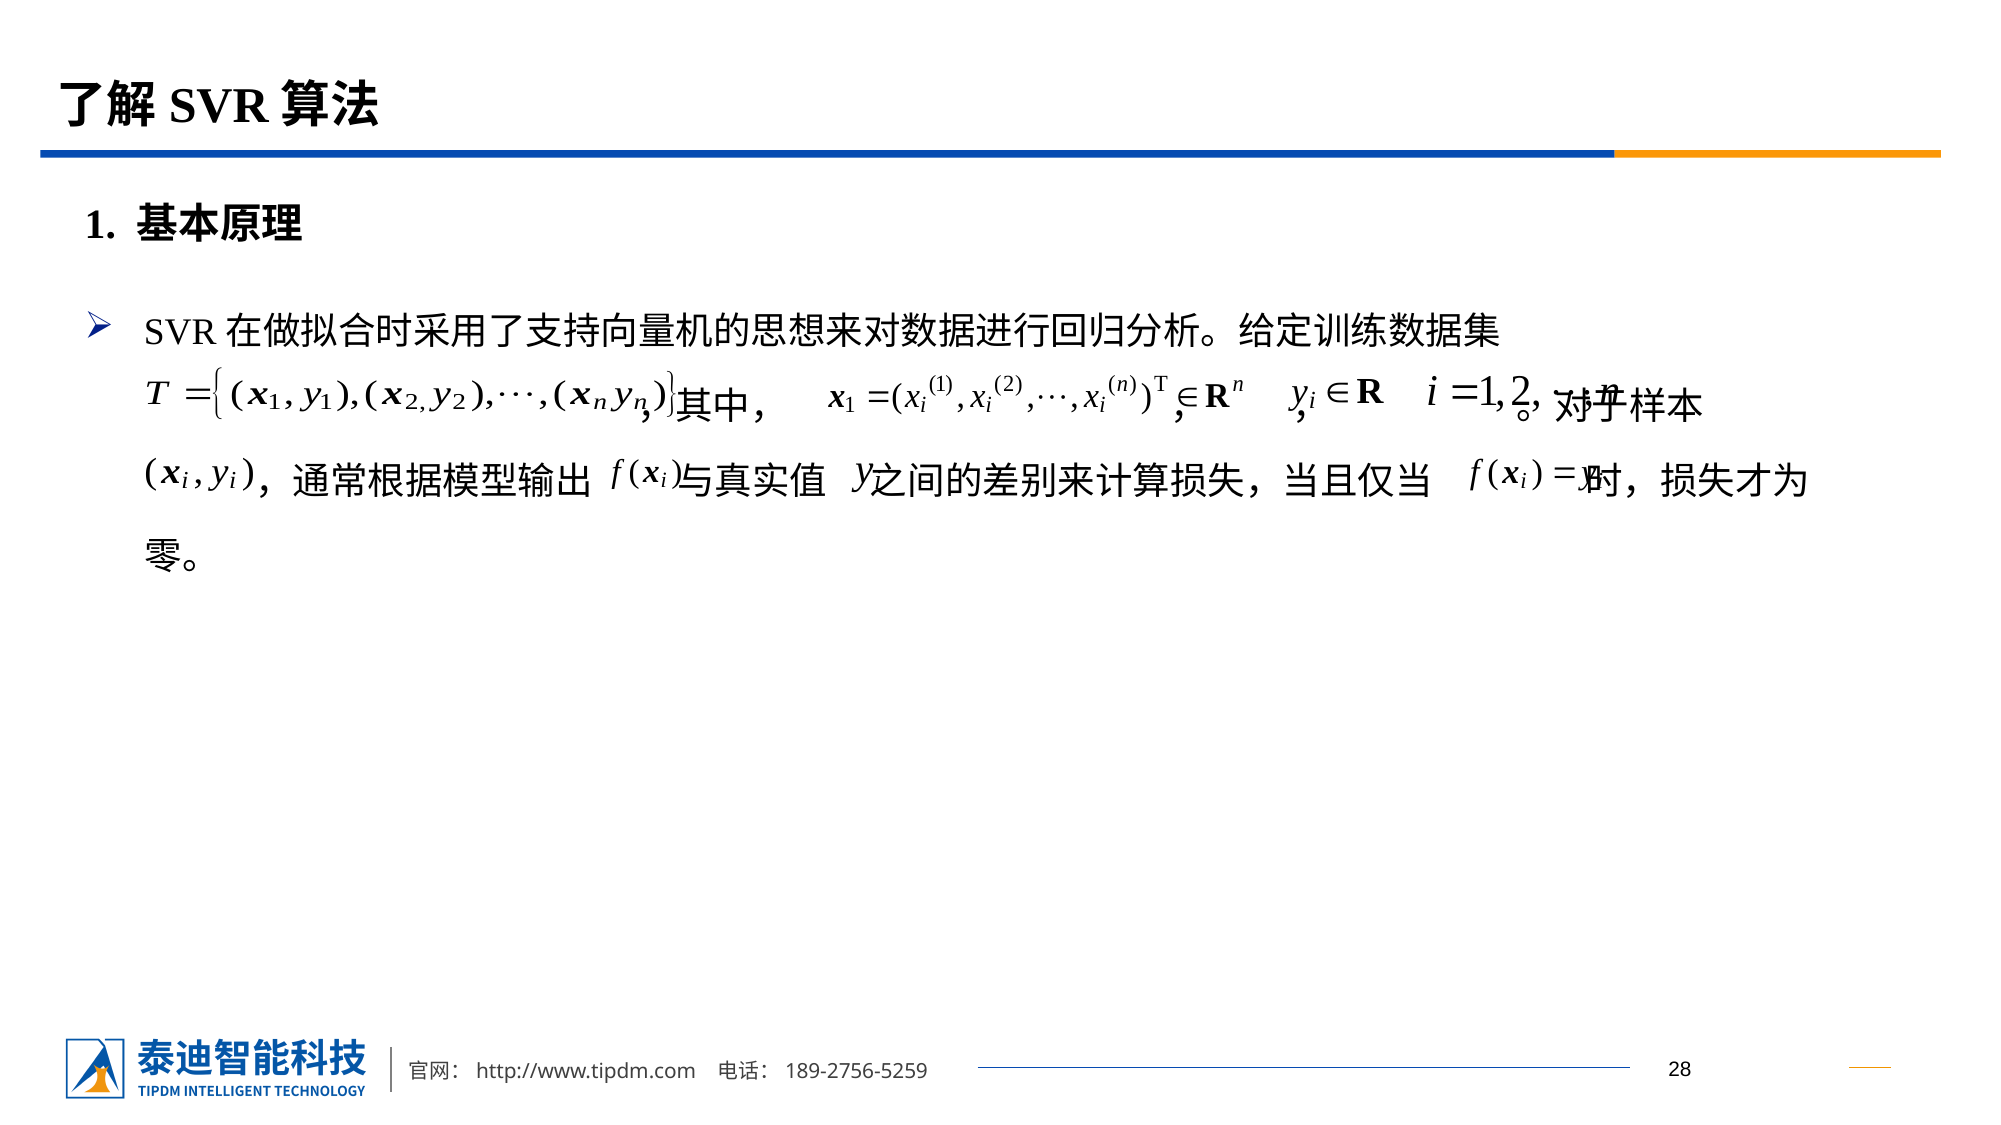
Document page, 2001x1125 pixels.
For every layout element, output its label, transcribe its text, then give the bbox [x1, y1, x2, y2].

list SVR在做拟合时采用了支持向量机的思想来对数据进行回归分析。给定训练数据集 ，其中， ， ， 。对于样本 ，通常根据模型输出 与真实值 之间的差别来计算损失，当且仅当 时，损失才为 零。 [69, 276, 1892, 1035]
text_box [139, 365, 692, 428]
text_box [137, 445, 264, 502]
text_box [843, 438, 892, 505]
list 1. 基本原理 [69, 186, 1892, 257]
title 了解SVR算法 [41, 58, 1842, 146]
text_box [599, 448, 689, 499]
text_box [1281, 364, 1392, 422]
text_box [1419, 363, 1631, 423]
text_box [819, 364, 1251, 425]
picture [52, 1028, 378, 1107]
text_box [1457, 447, 1612, 501]
